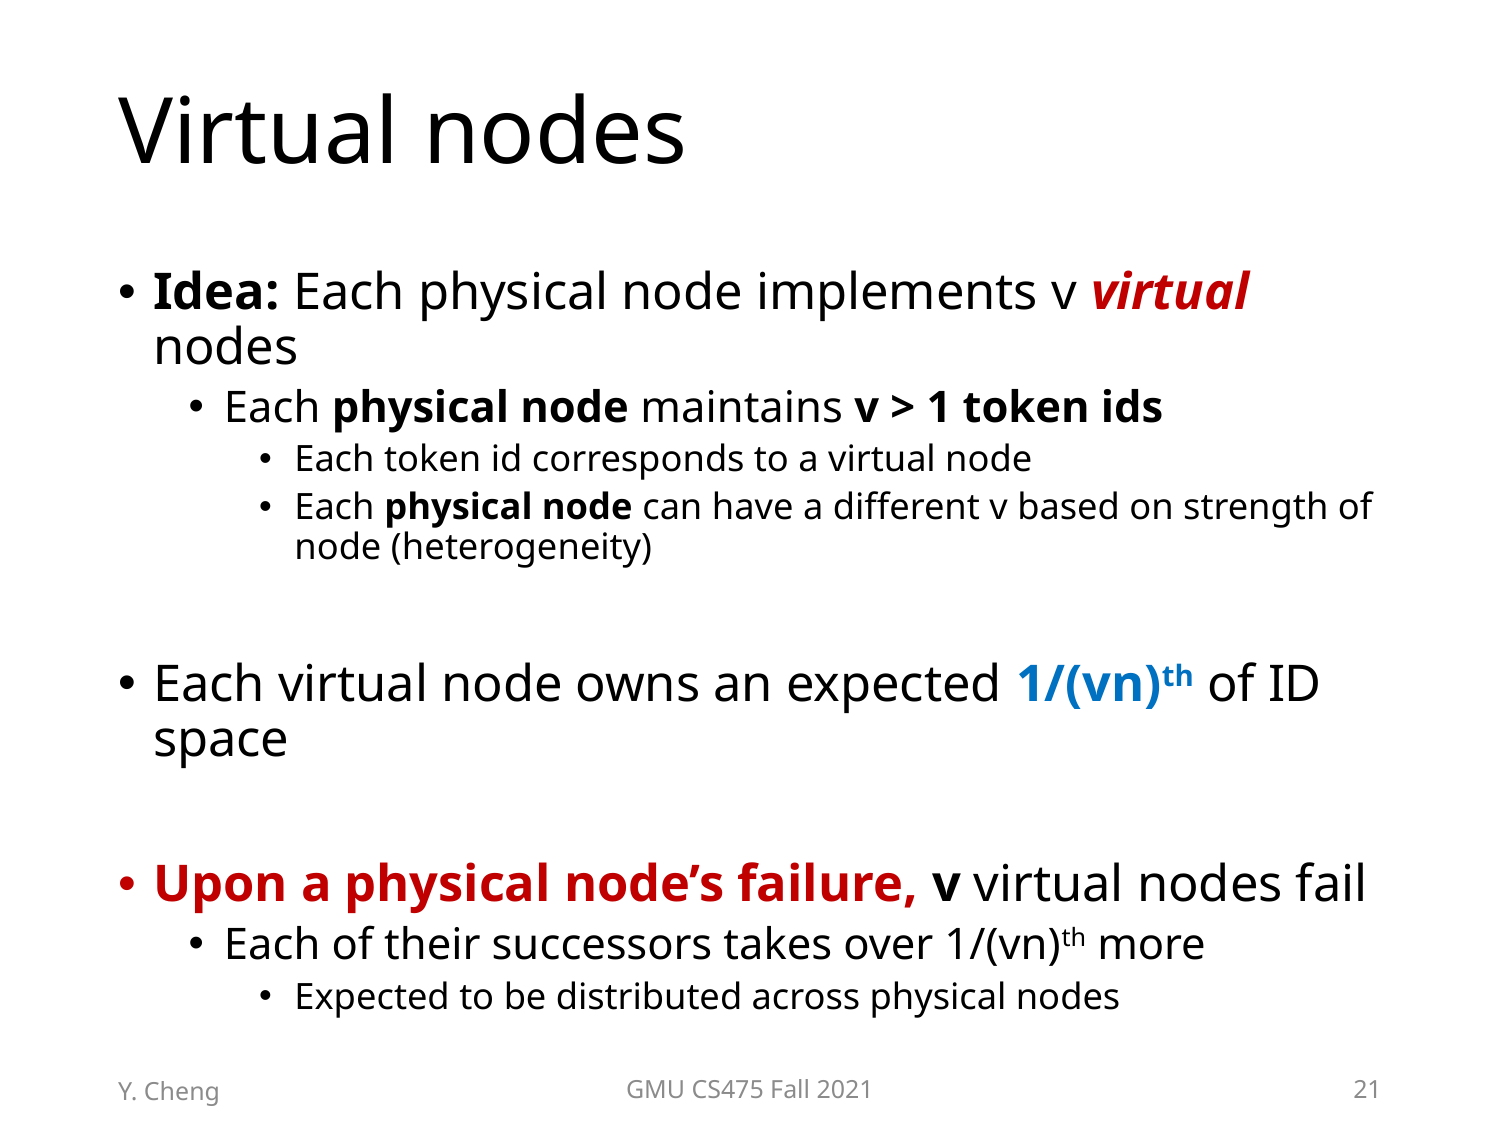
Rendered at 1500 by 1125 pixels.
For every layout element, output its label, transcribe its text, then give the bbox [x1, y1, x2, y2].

slide_number Y. Cheng [103, 1060, 441, 1121]
title Virtual nodes [103, 25, 1397, 243]
list Idea: Each physical node implements v virtual nodes Each physical node maintains v > 1 token ids Each token id corresponds to a virtual node Each physical node can have a different v based on strength of node (heterogeneity) Each virtual node owns an expected 1/(vn)th of ID space Upon a physical node’s failure, v virtual nodes fail Each of their successors takes over 1/(vn)th more Expected to be distributed across physical nodes [103, 258, 1397, 1045]
footer GMU CS475 Fall 2021 [496, 1060, 1004, 1121]
slide_number 21 [1059, 1060, 1397, 1121]
